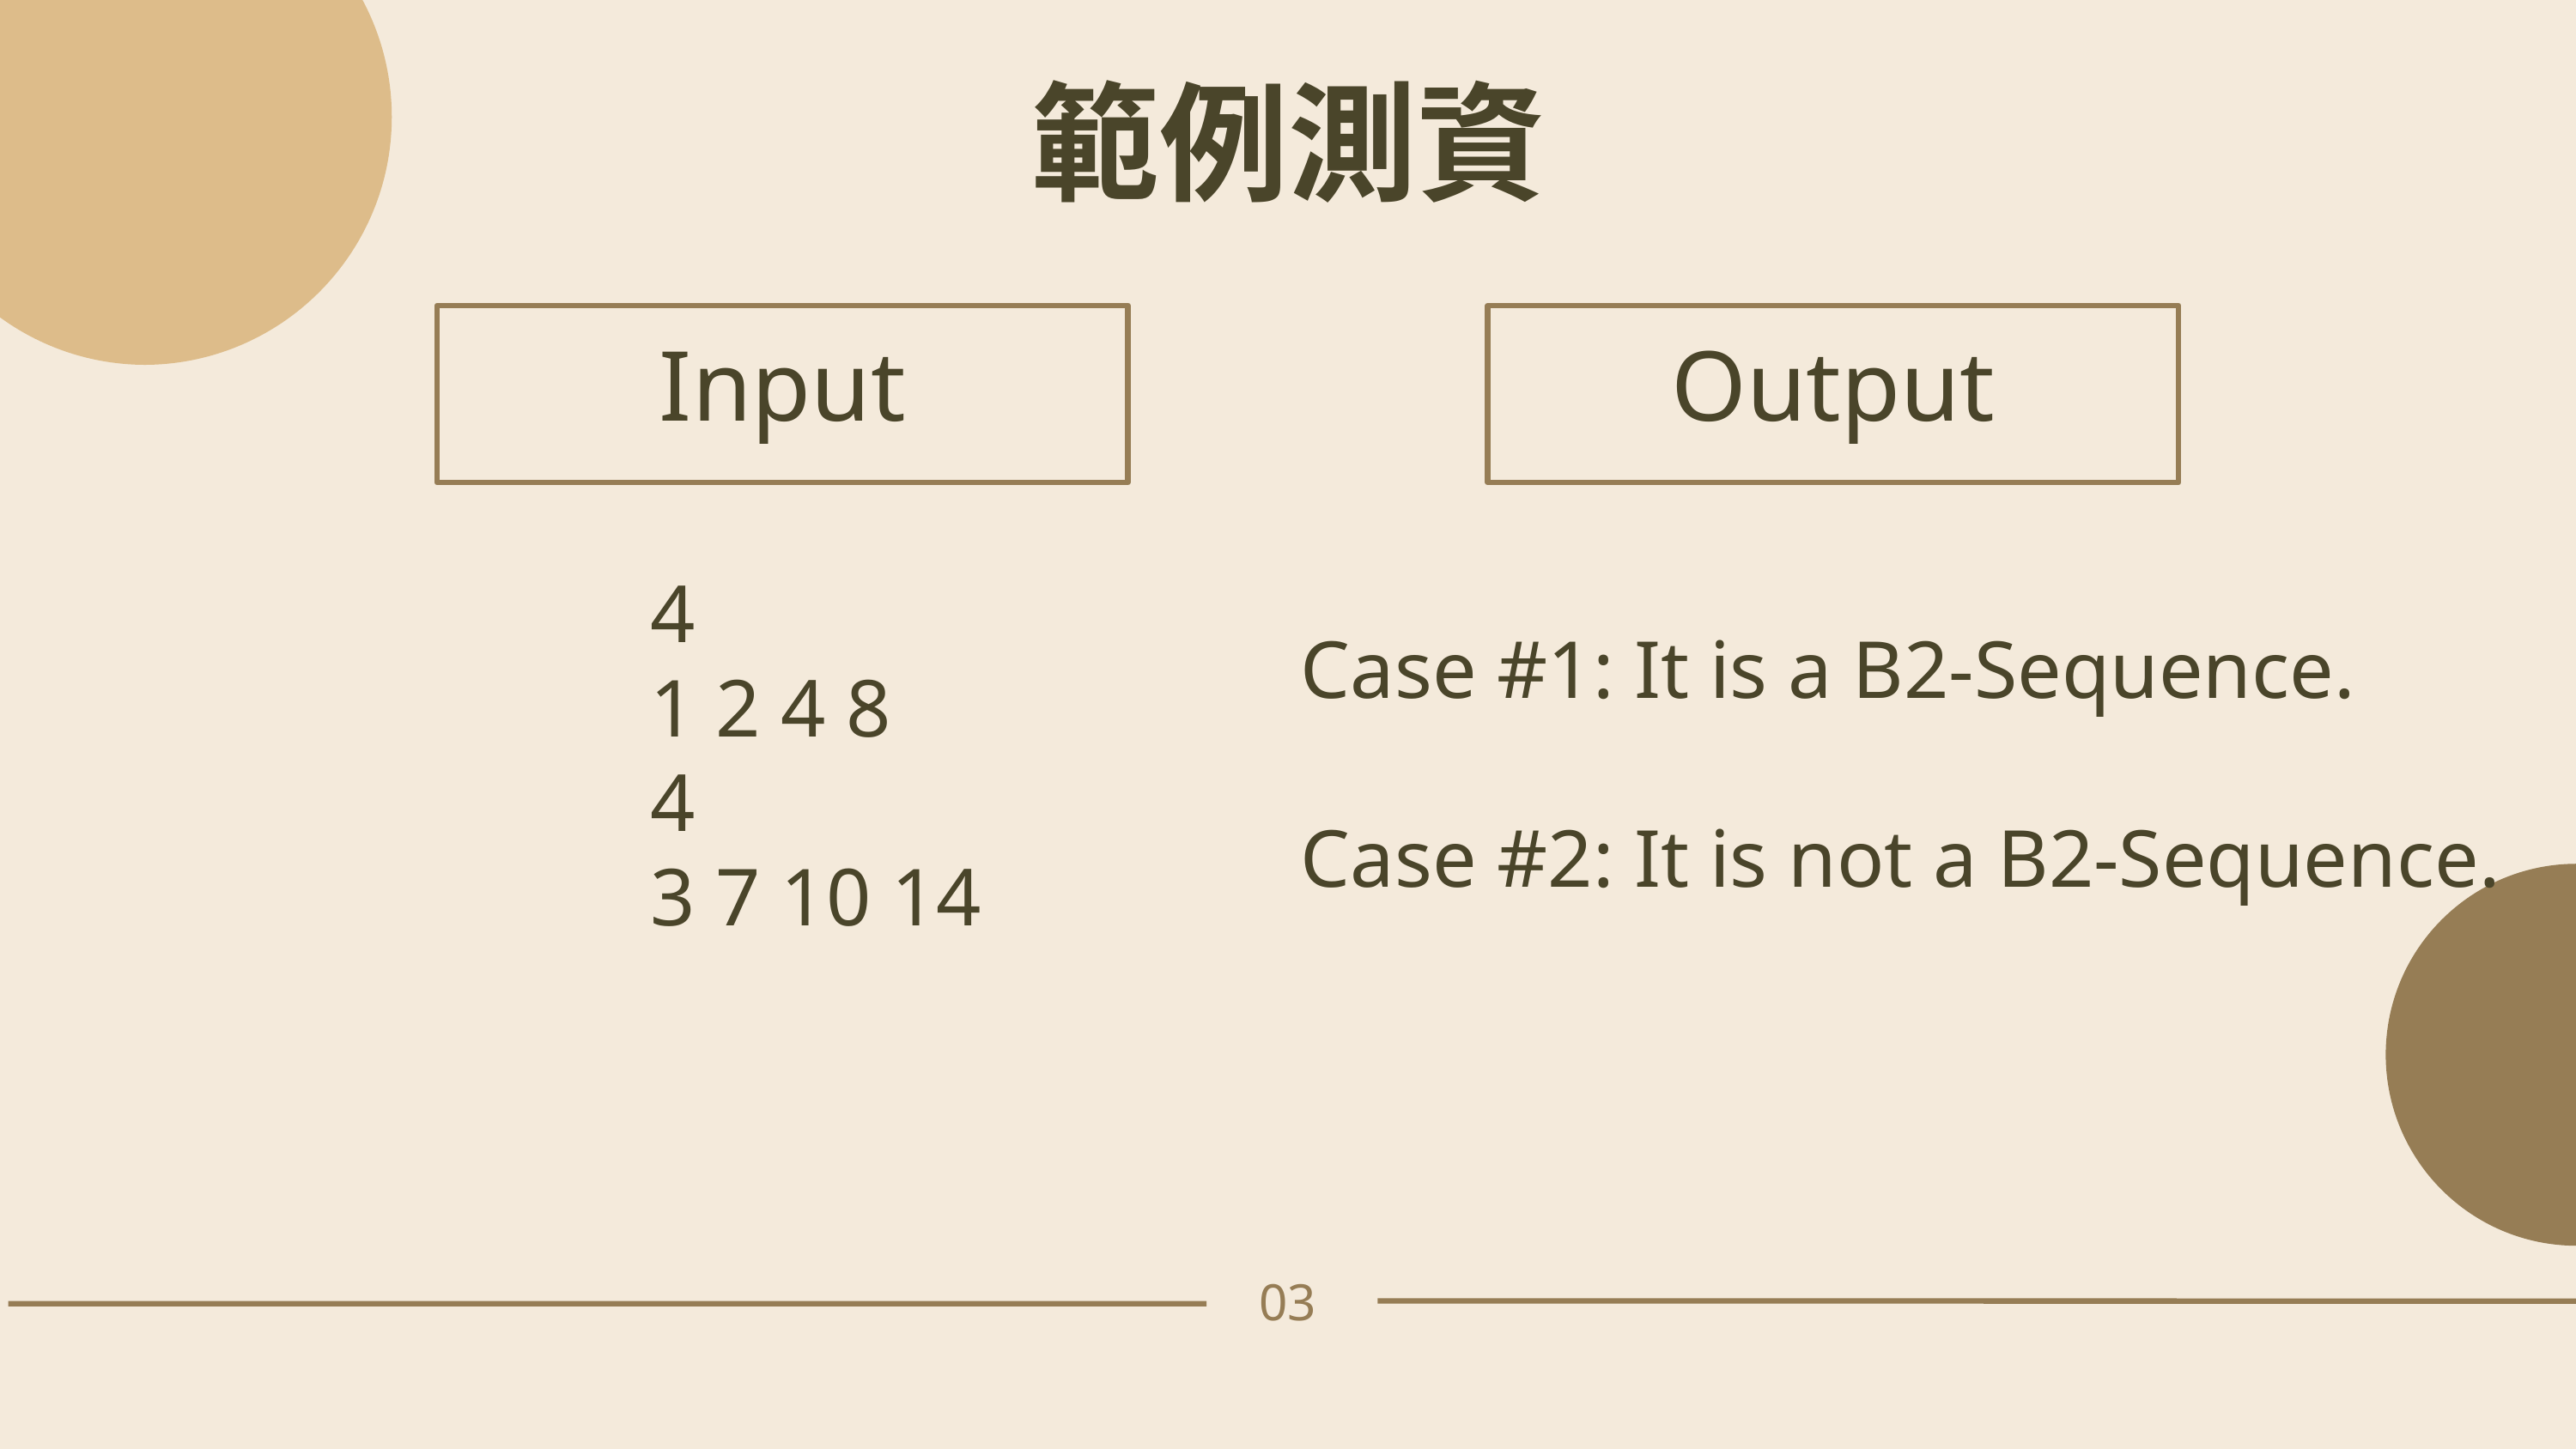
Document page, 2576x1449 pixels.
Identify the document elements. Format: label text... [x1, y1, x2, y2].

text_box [0, 0, 393, 366]
text_box 03 [1169, 1280, 1407, 1331]
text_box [2385, 863, 2576, 1246]
text_box 4 1 2 4 8 4 3 7 10 14 [650, 563, 1009, 942]
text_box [436, 305, 1128, 483]
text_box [1487, 305, 2179, 483]
text_box Case #1: It is a B2-Sequence. Case #2: It is not a B2-Sequence. [1300, 619, 2545, 903]
text_box 範例測資 [607, 62, 1969, 217]
